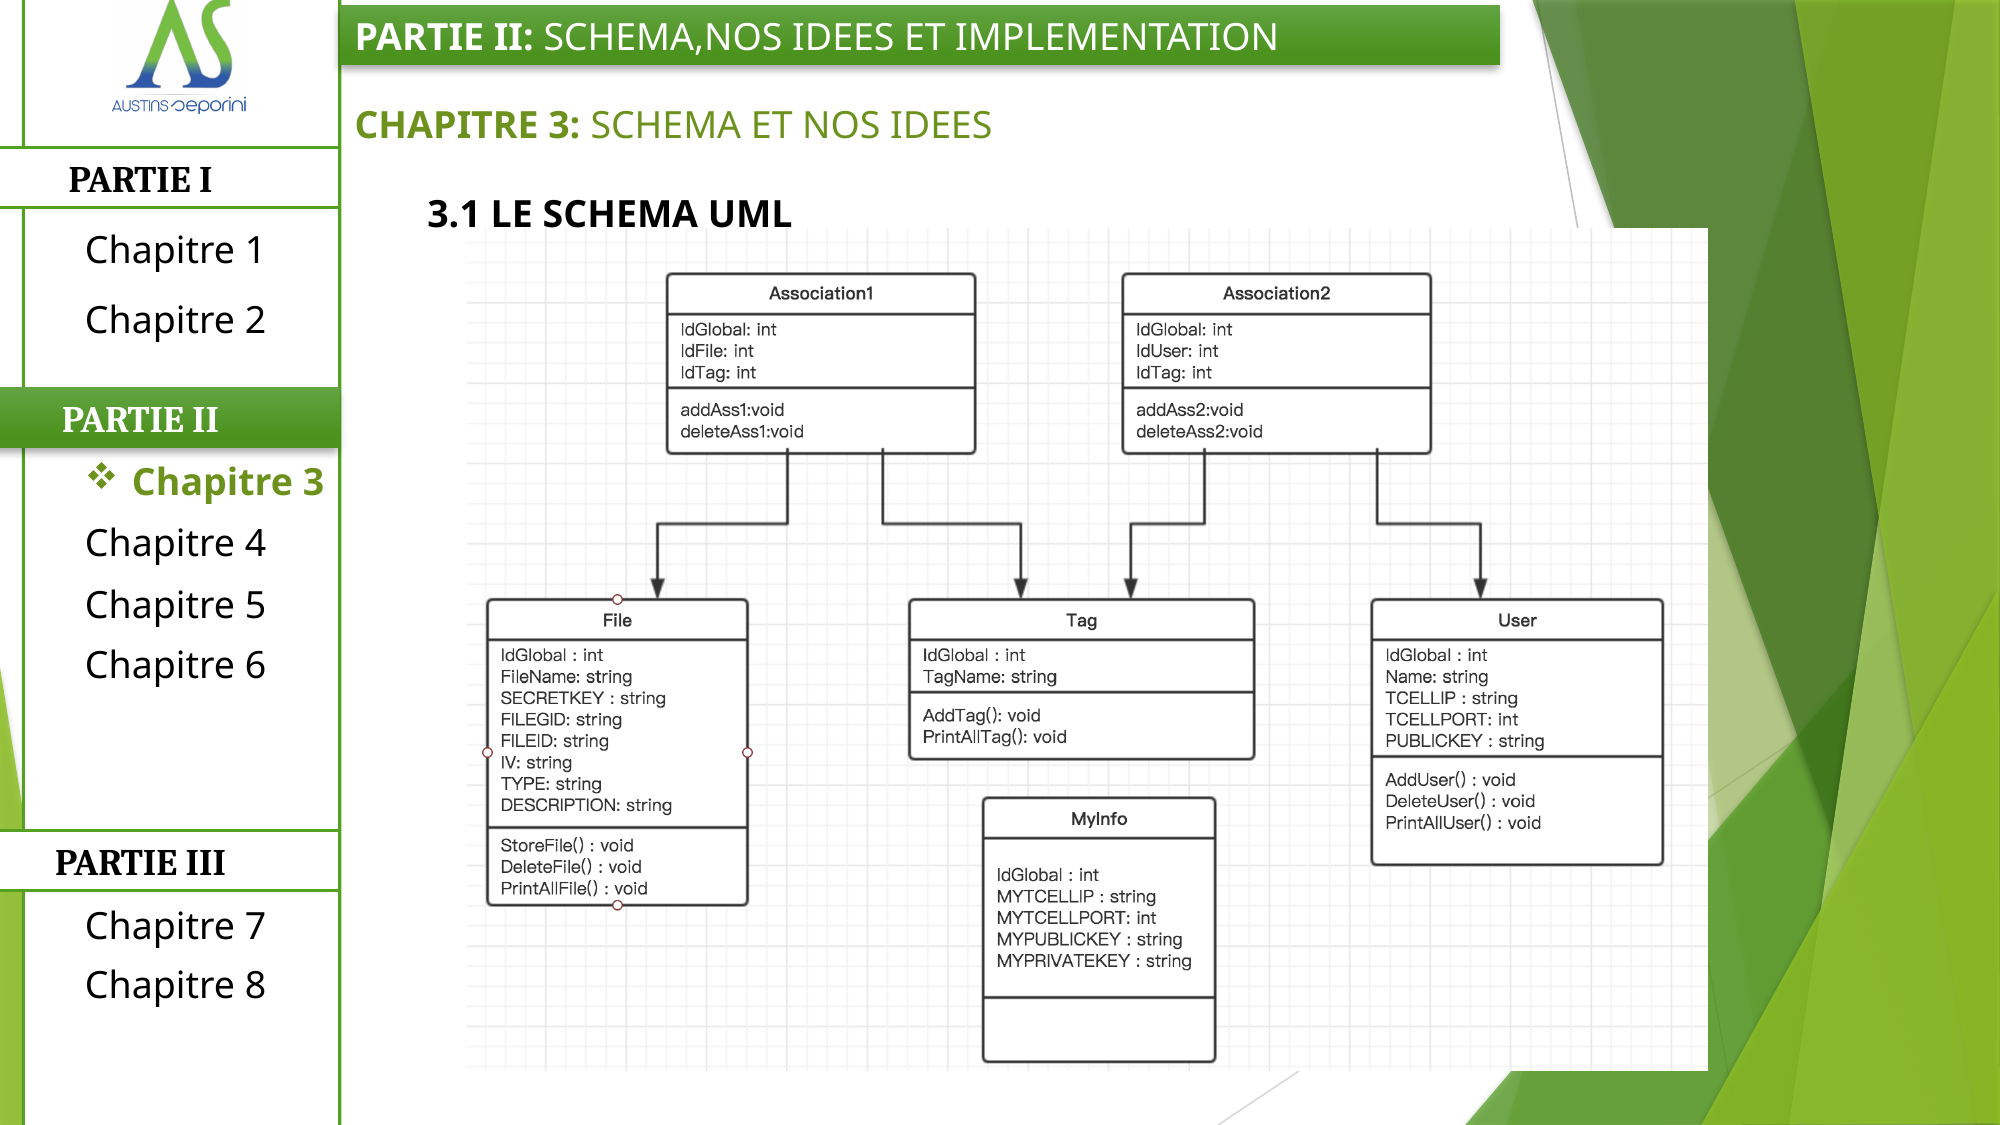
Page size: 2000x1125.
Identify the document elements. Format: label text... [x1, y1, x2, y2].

picture [467, 227, 1708, 1071]
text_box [0, 0, 1501, 1125]
text_box 3.1 LE SCHEMA UML [1505, 182, 1822, 333]
